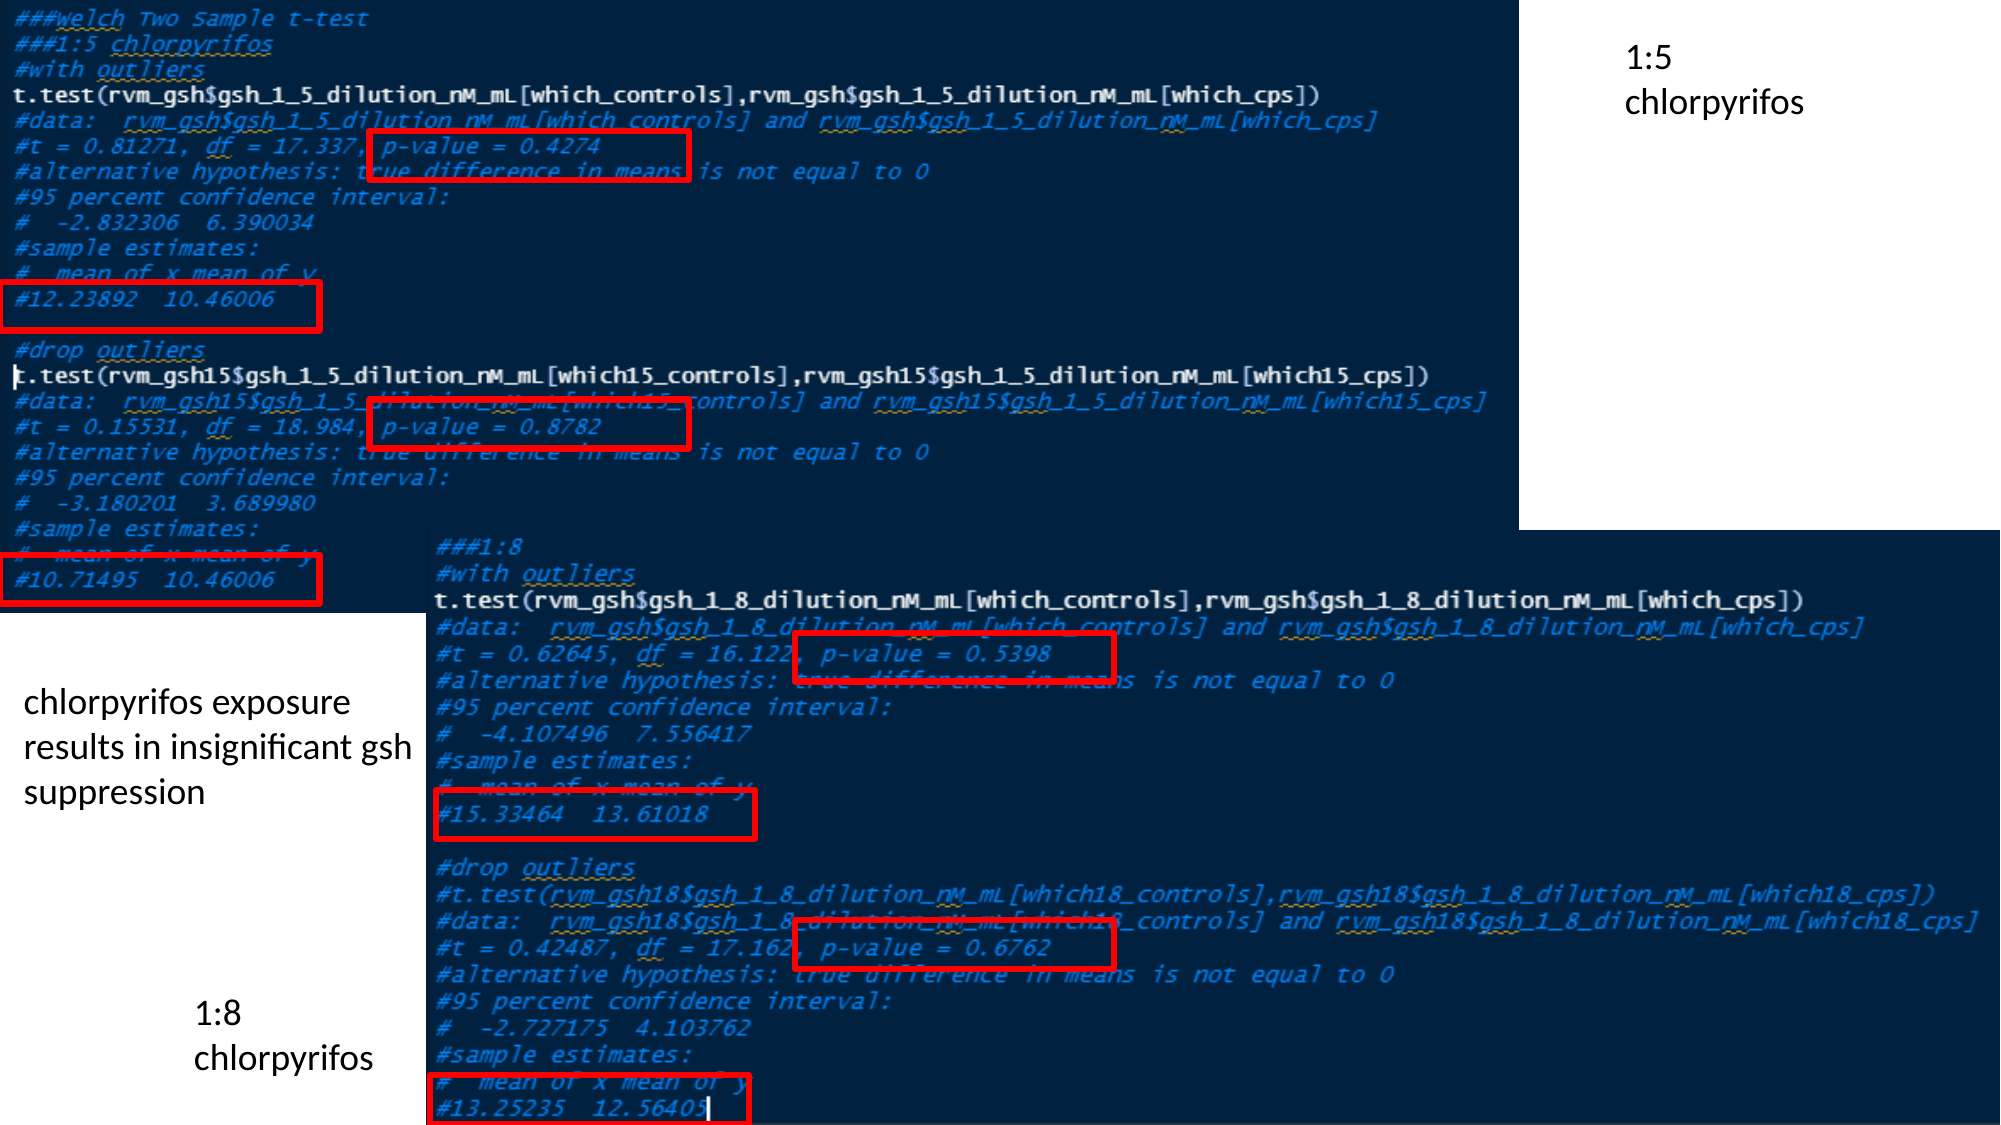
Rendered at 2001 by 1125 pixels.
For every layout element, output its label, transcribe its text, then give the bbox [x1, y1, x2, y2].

text_box chlorpyrifos exposure results in insignificant gsh suppression [8, 669, 426, 819]
picture [0, 0, 2000, 1125]
text_box 1:5 chlorpyrifos [1610, 24, 1859, 130]
text_box 1:8 chlorpyrifos [179, 980, 426, 1086]
